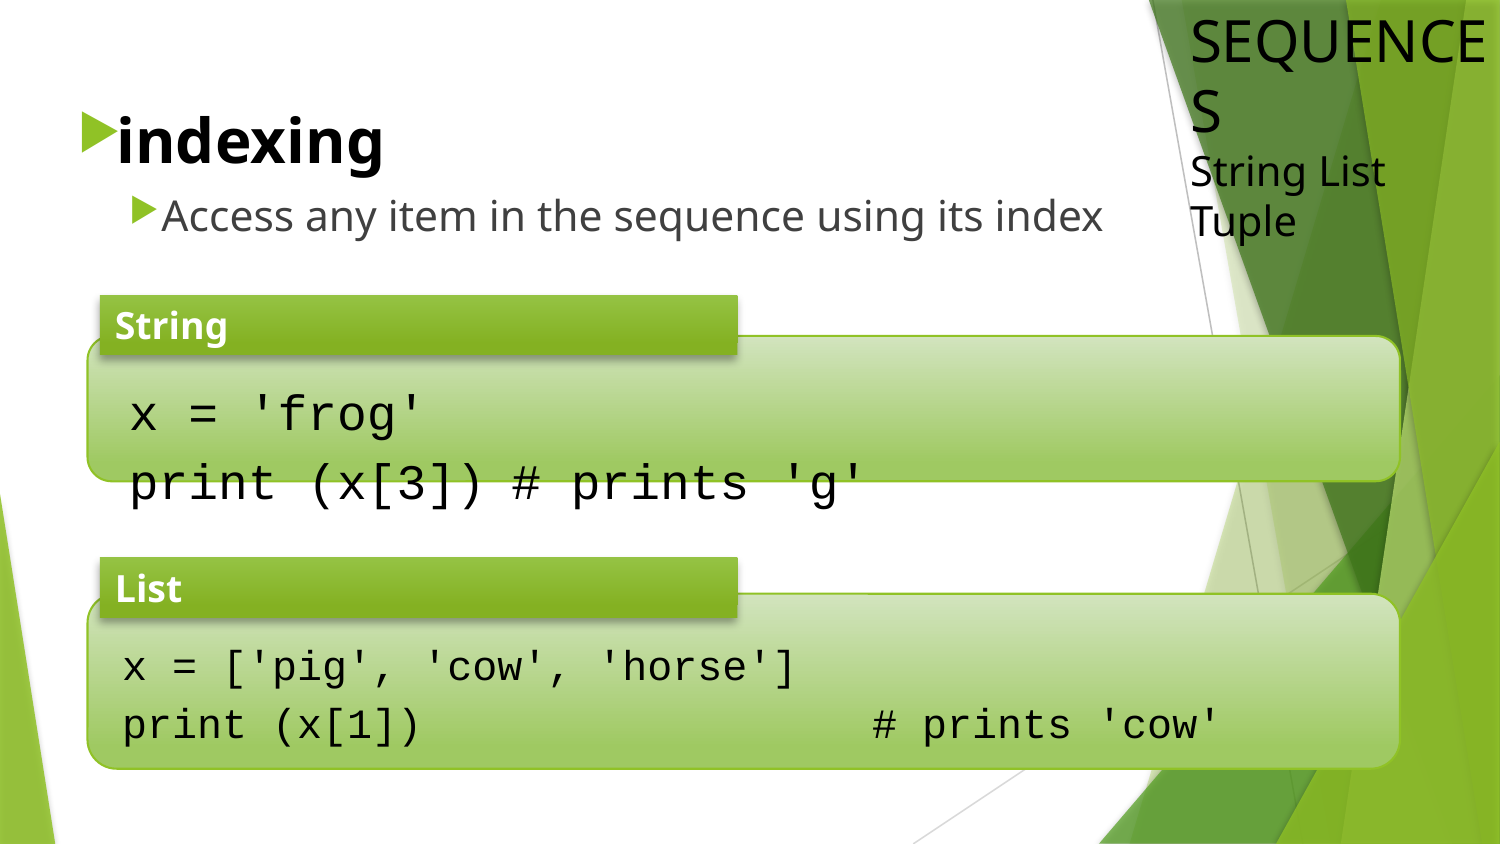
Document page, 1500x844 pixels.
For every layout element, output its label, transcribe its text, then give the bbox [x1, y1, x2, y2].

title SEQUENCES String List Tuple [1175, 0, 1500, 110]
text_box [86, 557, 1401, 773]
list indexing Access any item in the sequence using its index [62, 93, 1413, 249]
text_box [86, 294, 1401, 520]
